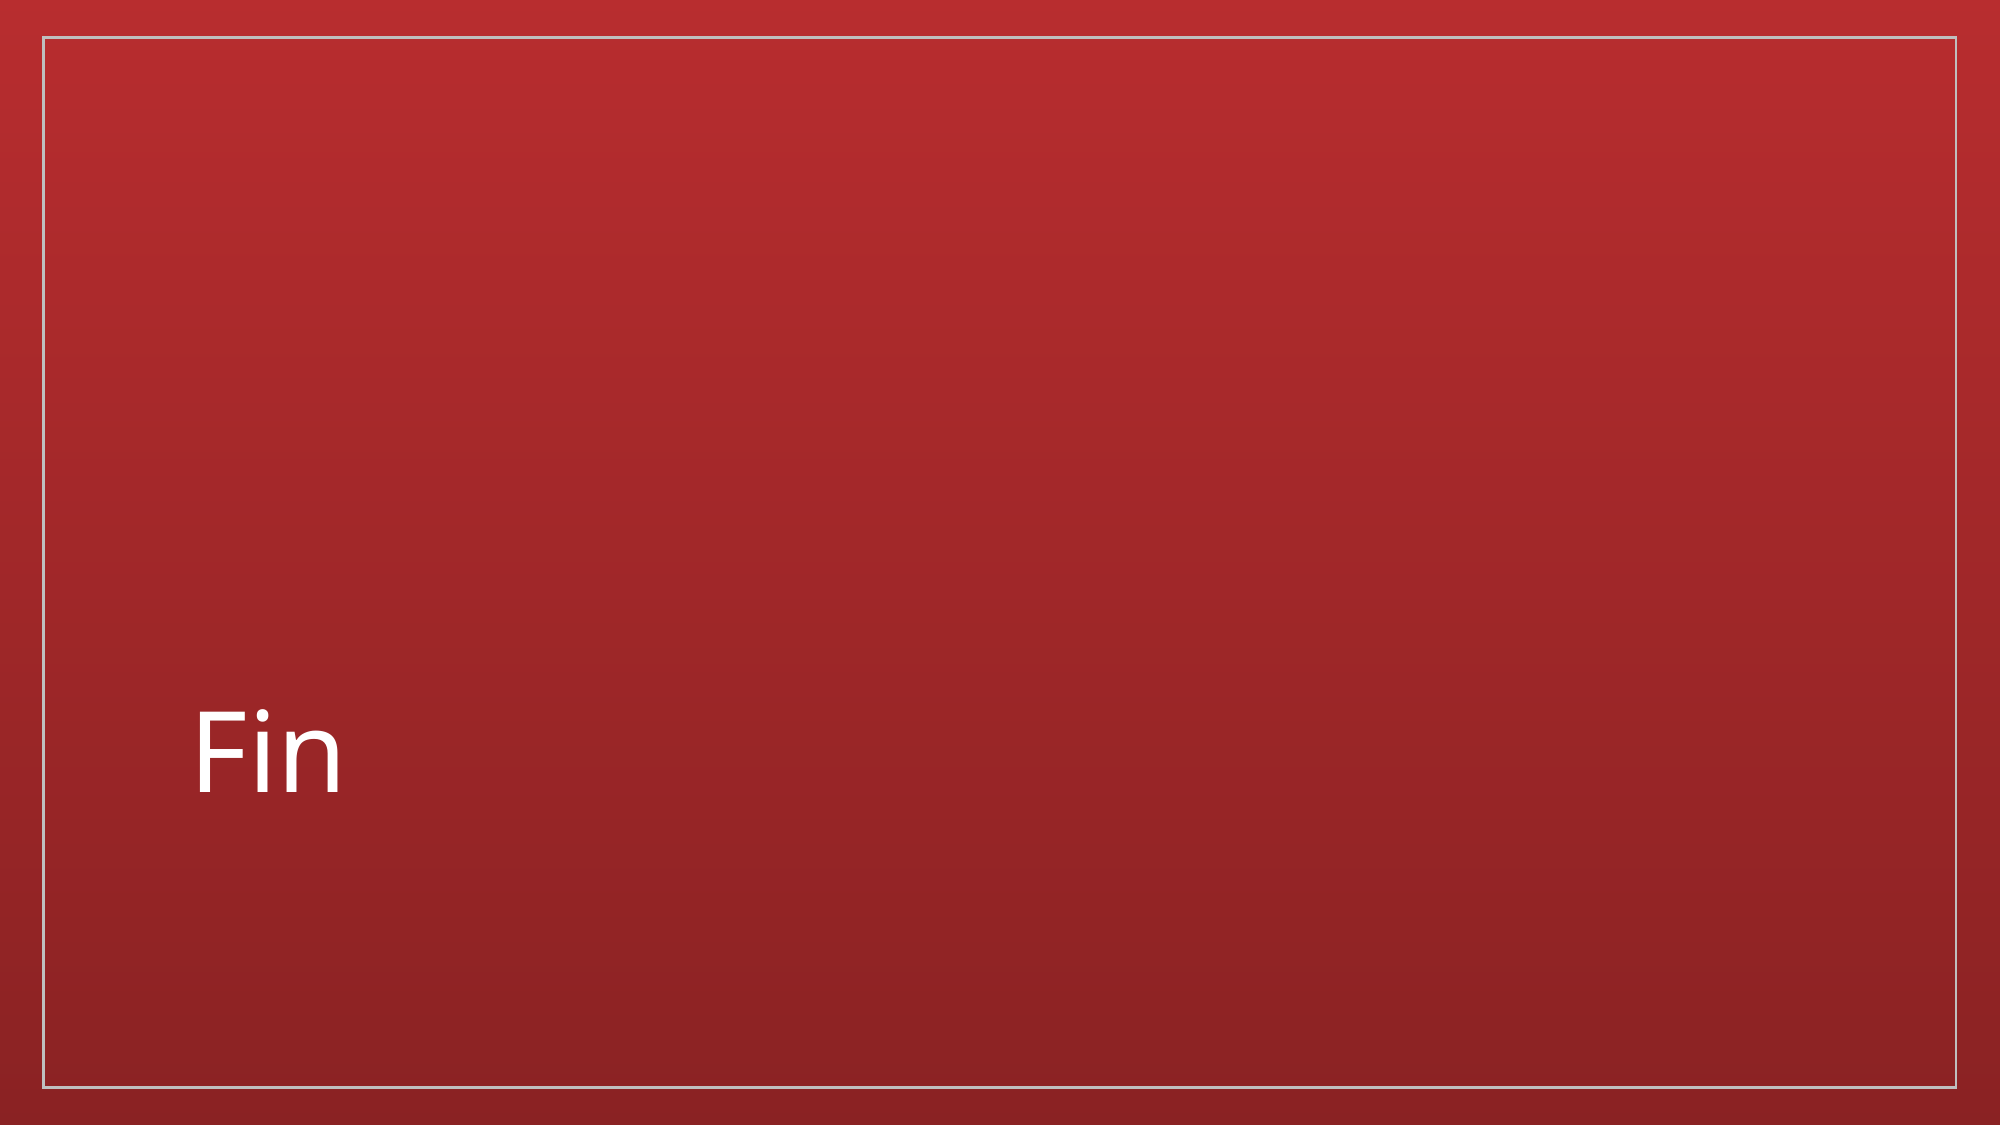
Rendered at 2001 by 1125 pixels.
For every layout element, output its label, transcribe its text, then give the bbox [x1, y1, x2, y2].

title Fin [174, 299, 1450, 822]
